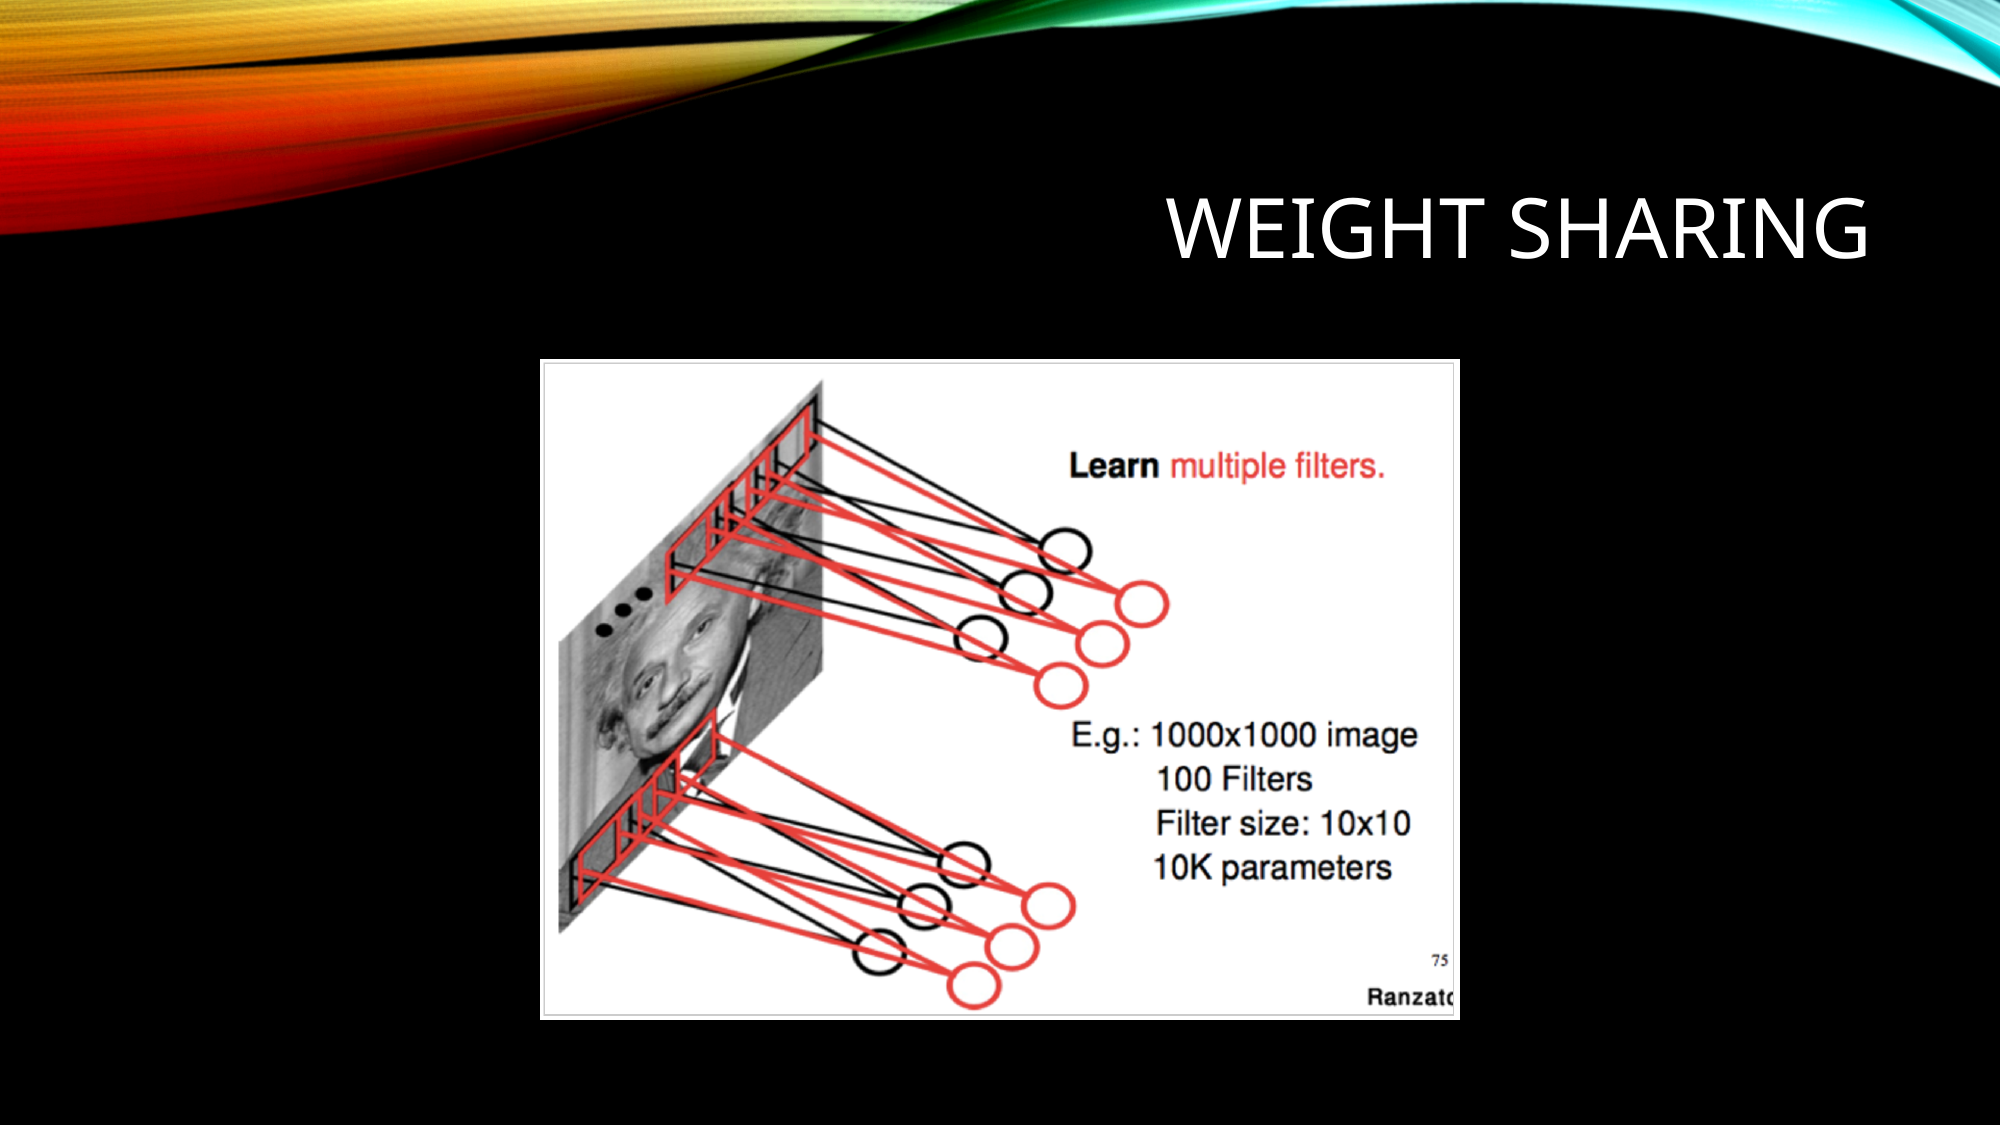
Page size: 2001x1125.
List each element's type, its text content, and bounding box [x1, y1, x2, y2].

title Weight sharing [474, 125, 1888, 338]
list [540, 359, 1460, 1021]
picture [0, 0, 2000, 237]
